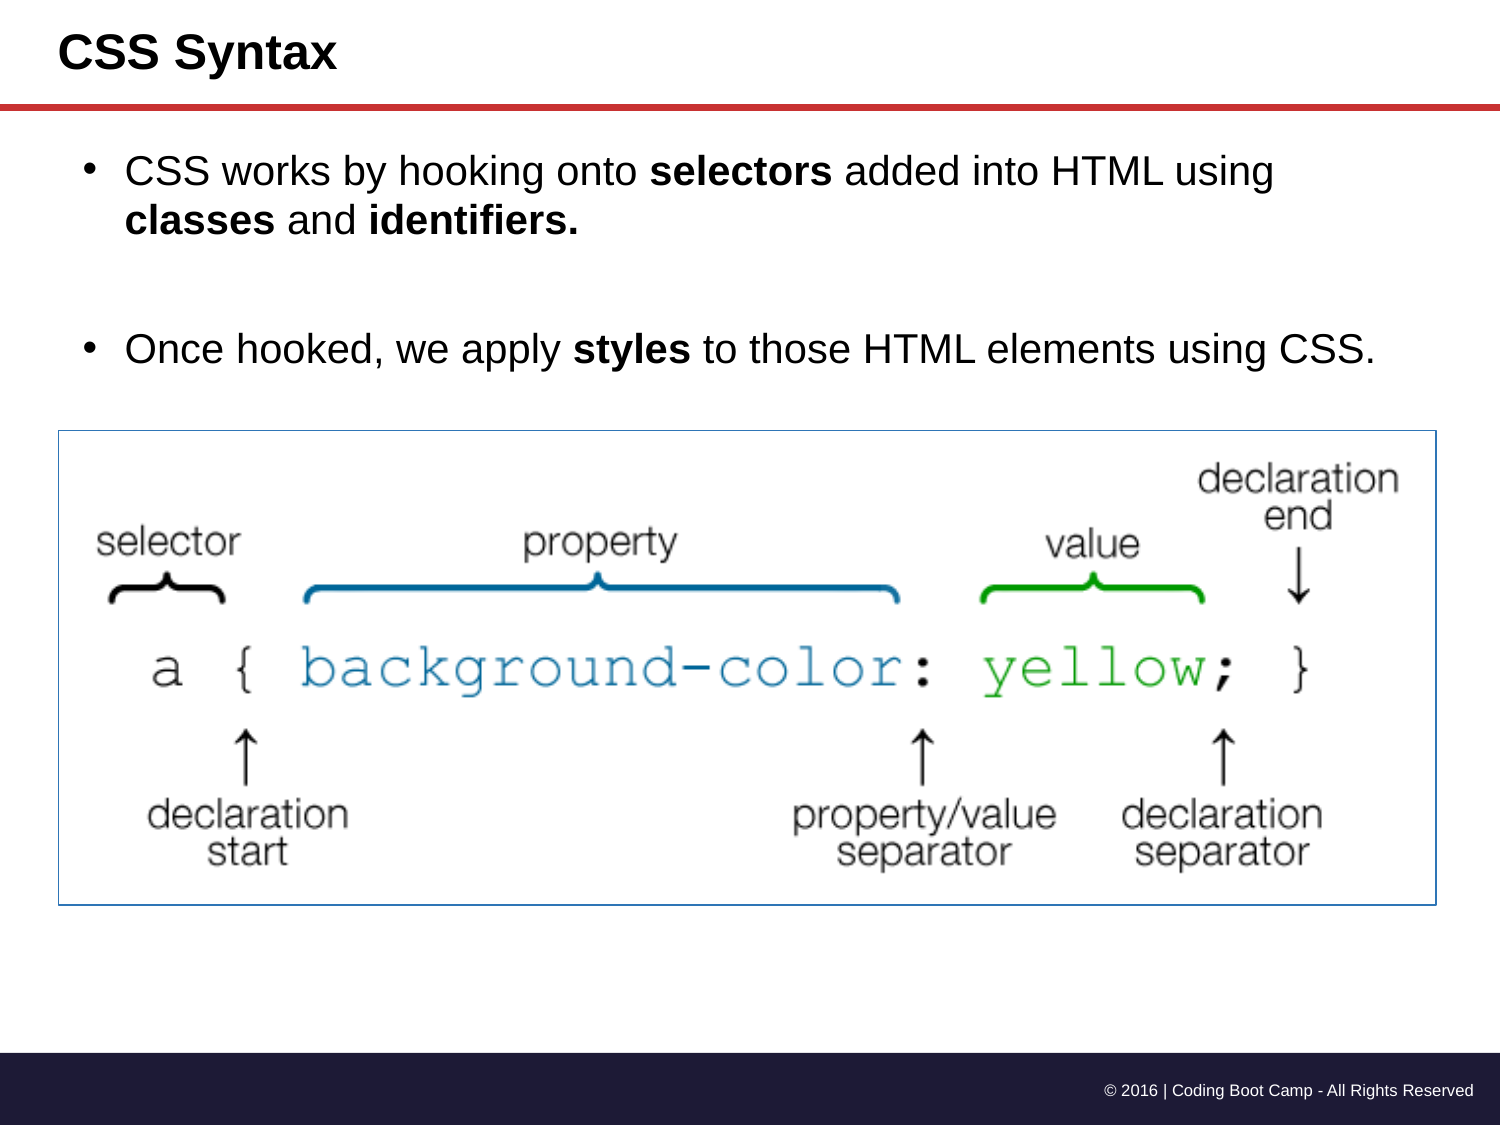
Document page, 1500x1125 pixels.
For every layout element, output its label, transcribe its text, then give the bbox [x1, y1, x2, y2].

title CSS Syntax [50, 0, 948, 108]
text_box CSS works by hooking onto selectors added into HTML using classes and identifiers. Once hooked, we apply styles to those HTML elements using CSS. [74, 135, 1413, 429]
picture [58, 431, 1436, 905]
